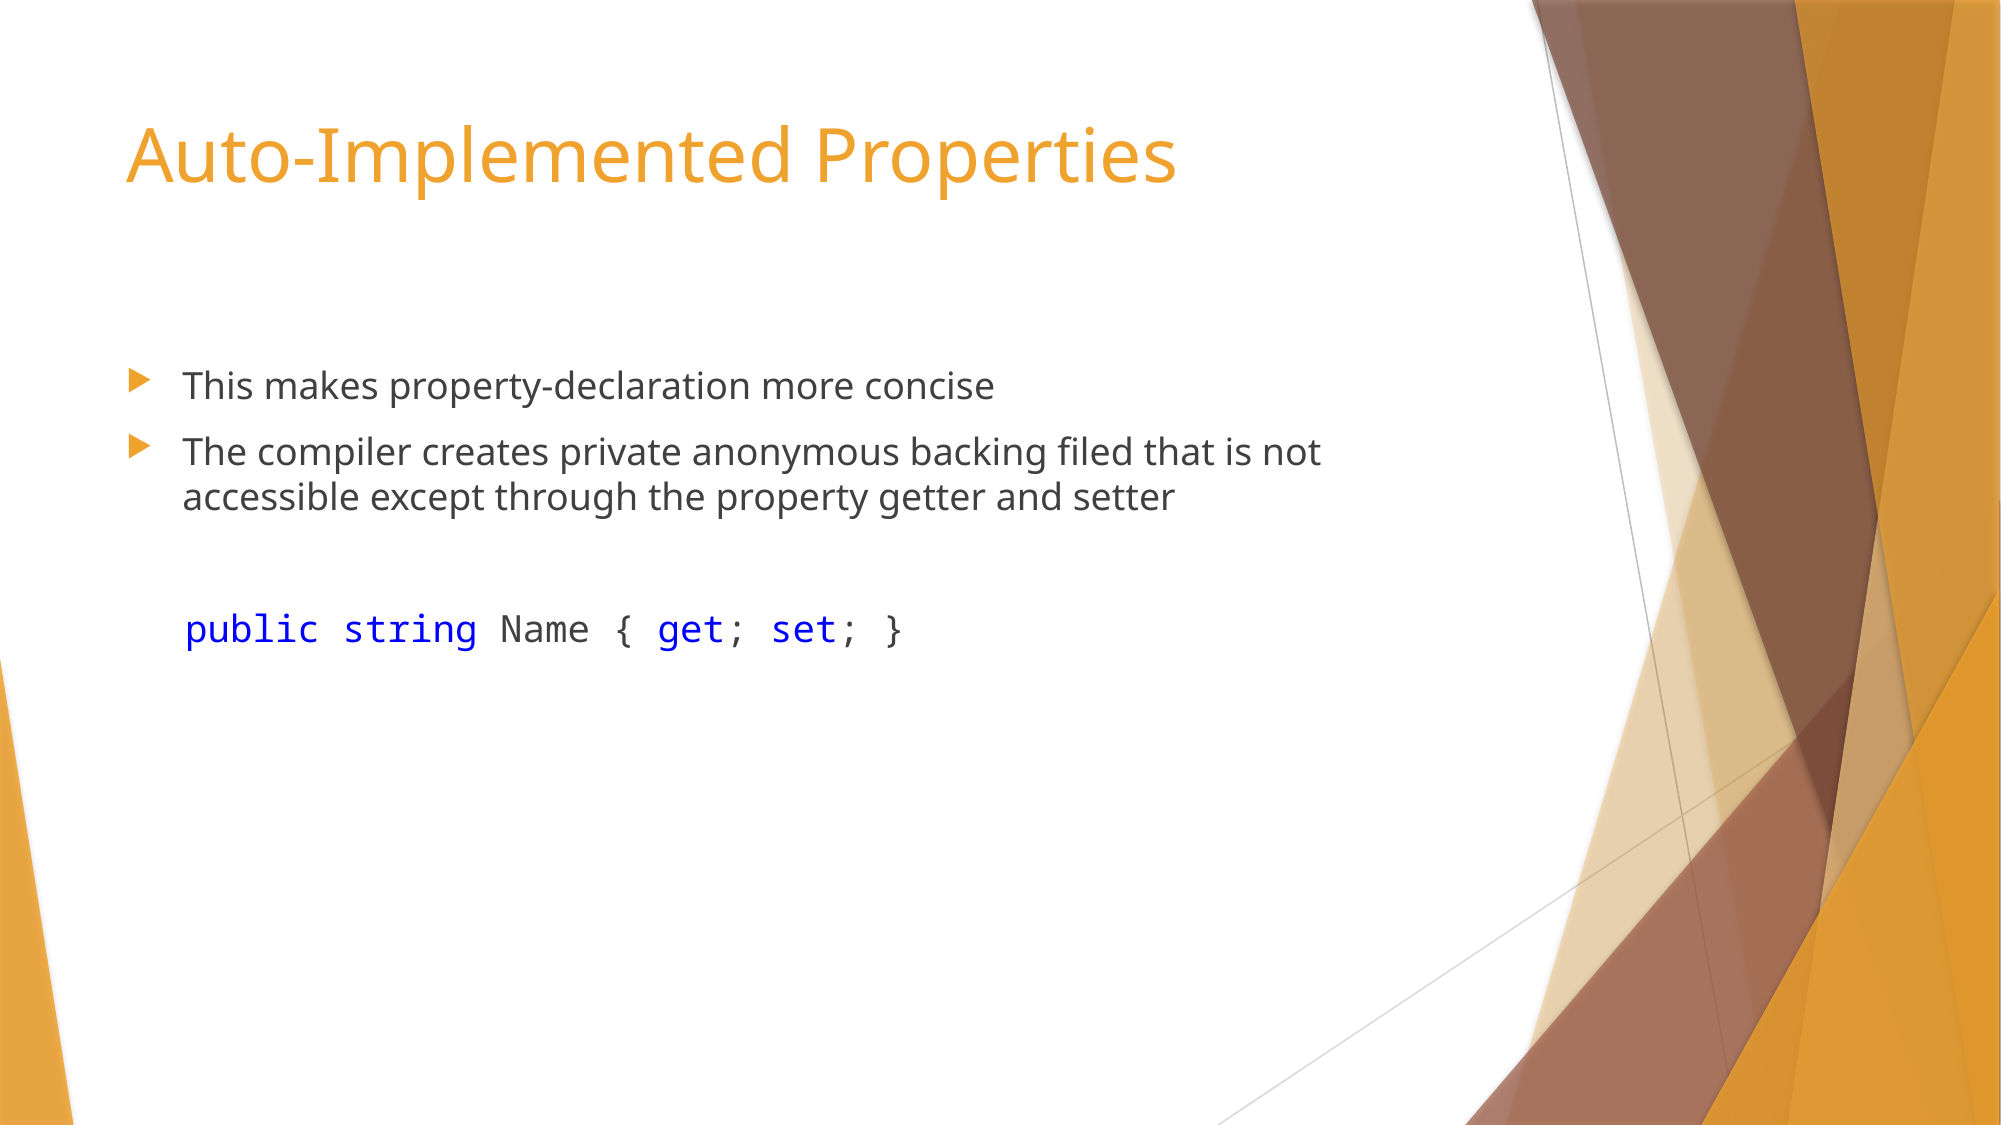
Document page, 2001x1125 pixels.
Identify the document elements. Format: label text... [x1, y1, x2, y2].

list This makes property-declaration more concise The compiler creates private anonymous backing filed that is not accessible except through the property getter and setter public string Name { get; set; } [111, 354, 1522, 992]
title Auto-Implemented Properties [111, 99, 1522, 317]
